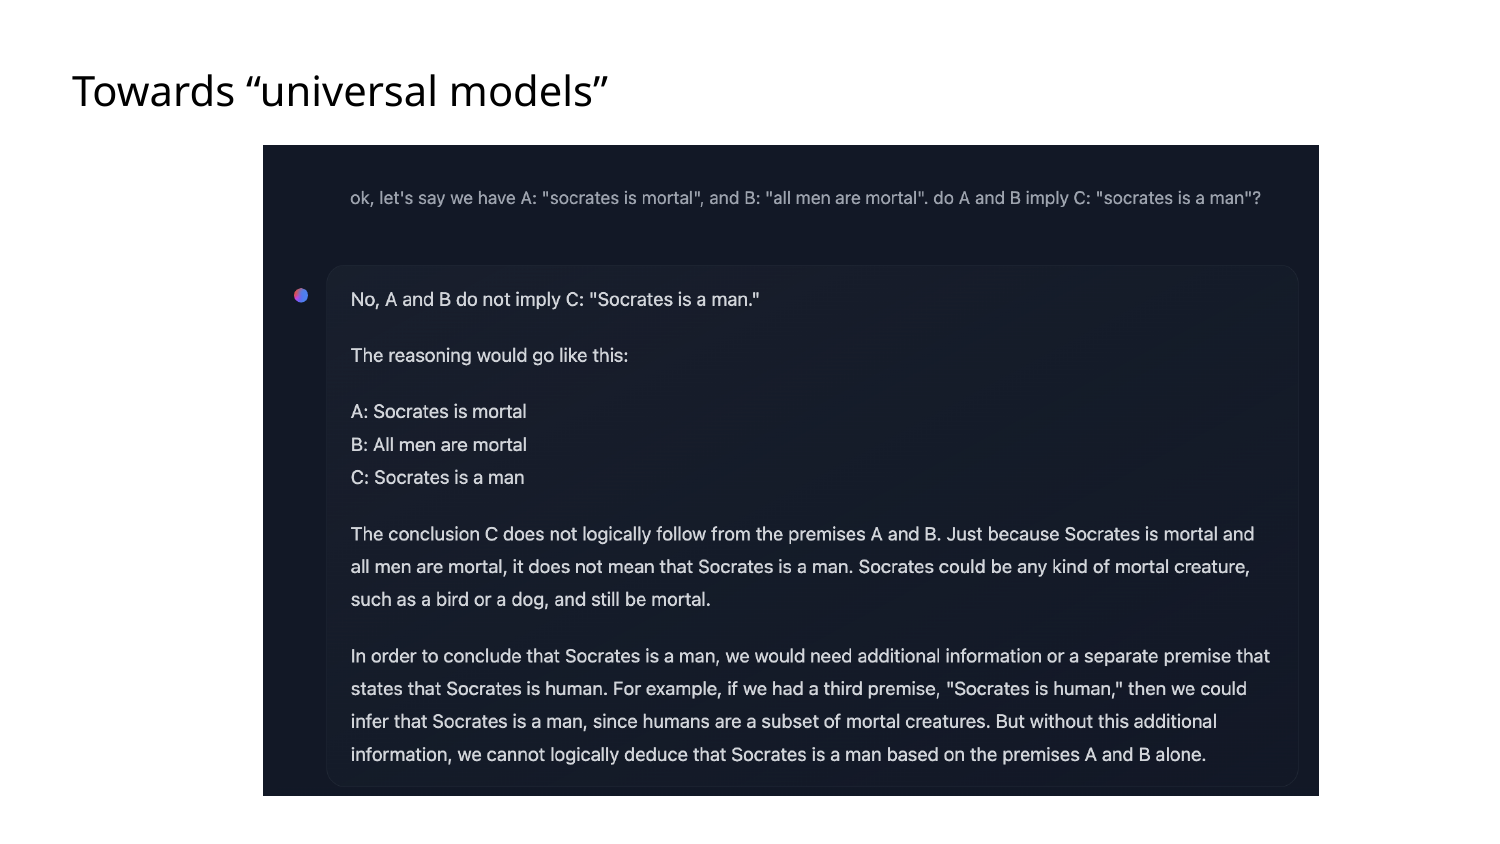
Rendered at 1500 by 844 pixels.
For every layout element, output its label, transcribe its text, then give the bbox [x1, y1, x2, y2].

title Towards “universal models” [56, 49, 1203, 144]
picture [263, 145, 1320, 797]
